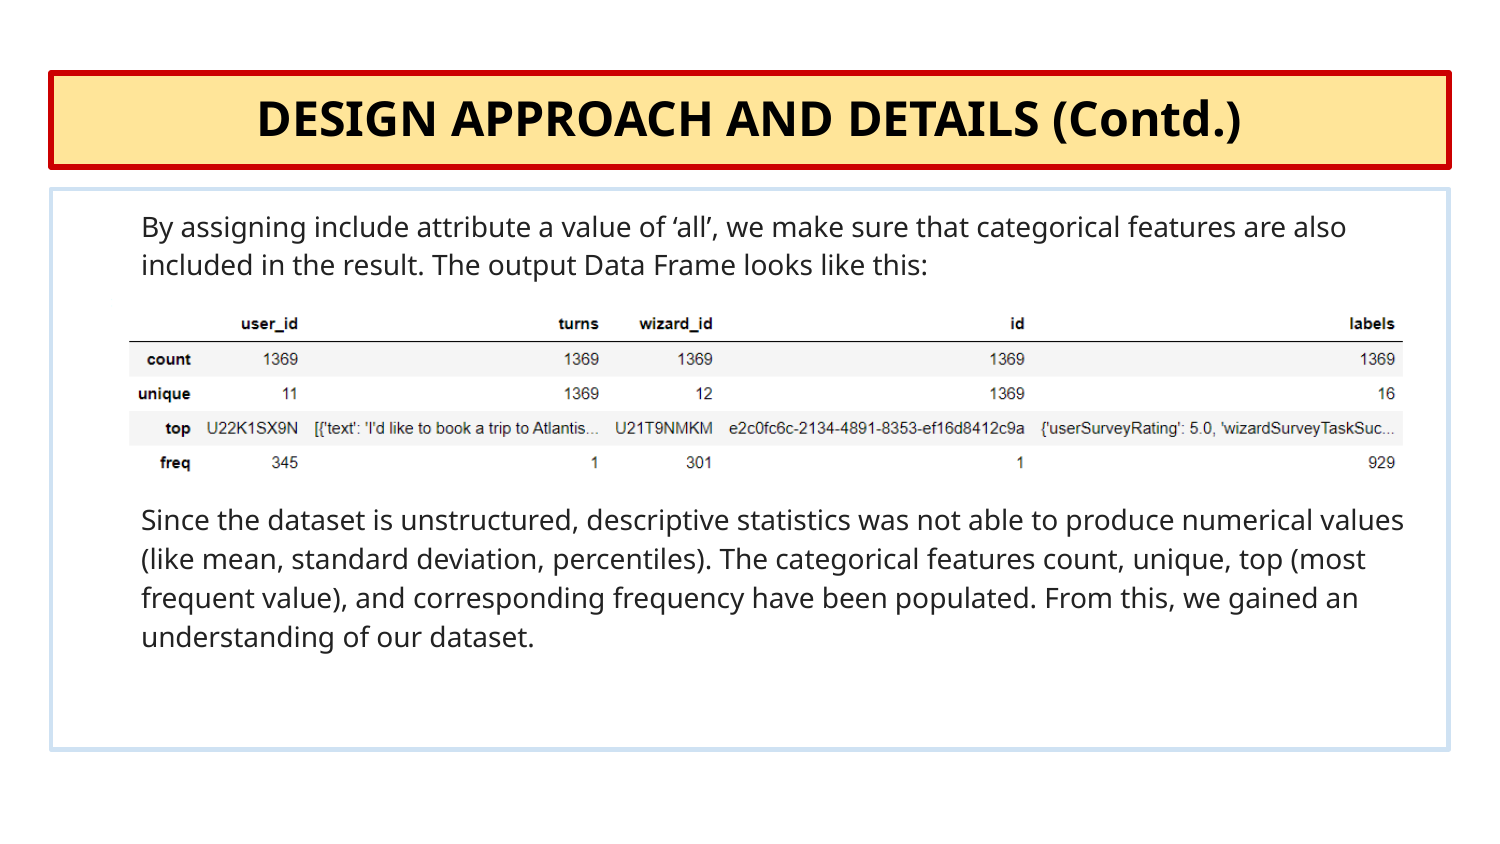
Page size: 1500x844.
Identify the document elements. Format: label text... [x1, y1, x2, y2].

picture [111, 285, 1420, 494]
list By assigning include attribute a value of ‘all’, we make sure that categorical features are also included in the result. The output Data Frame looks like this: Since the dataset is unstructured, descriptive statistics was not able to produce numerical values (like mean, standard deviation, percentiles). The categorical features count, unique, top (most frequent value), and corresponding frequency have been populated. From this, we gained an understanding of our dataset. [51, 189, 1449, 750]
title DESIGN APPROACH AND DETAILS (Contd.) [51, 72, 1449, 167]
